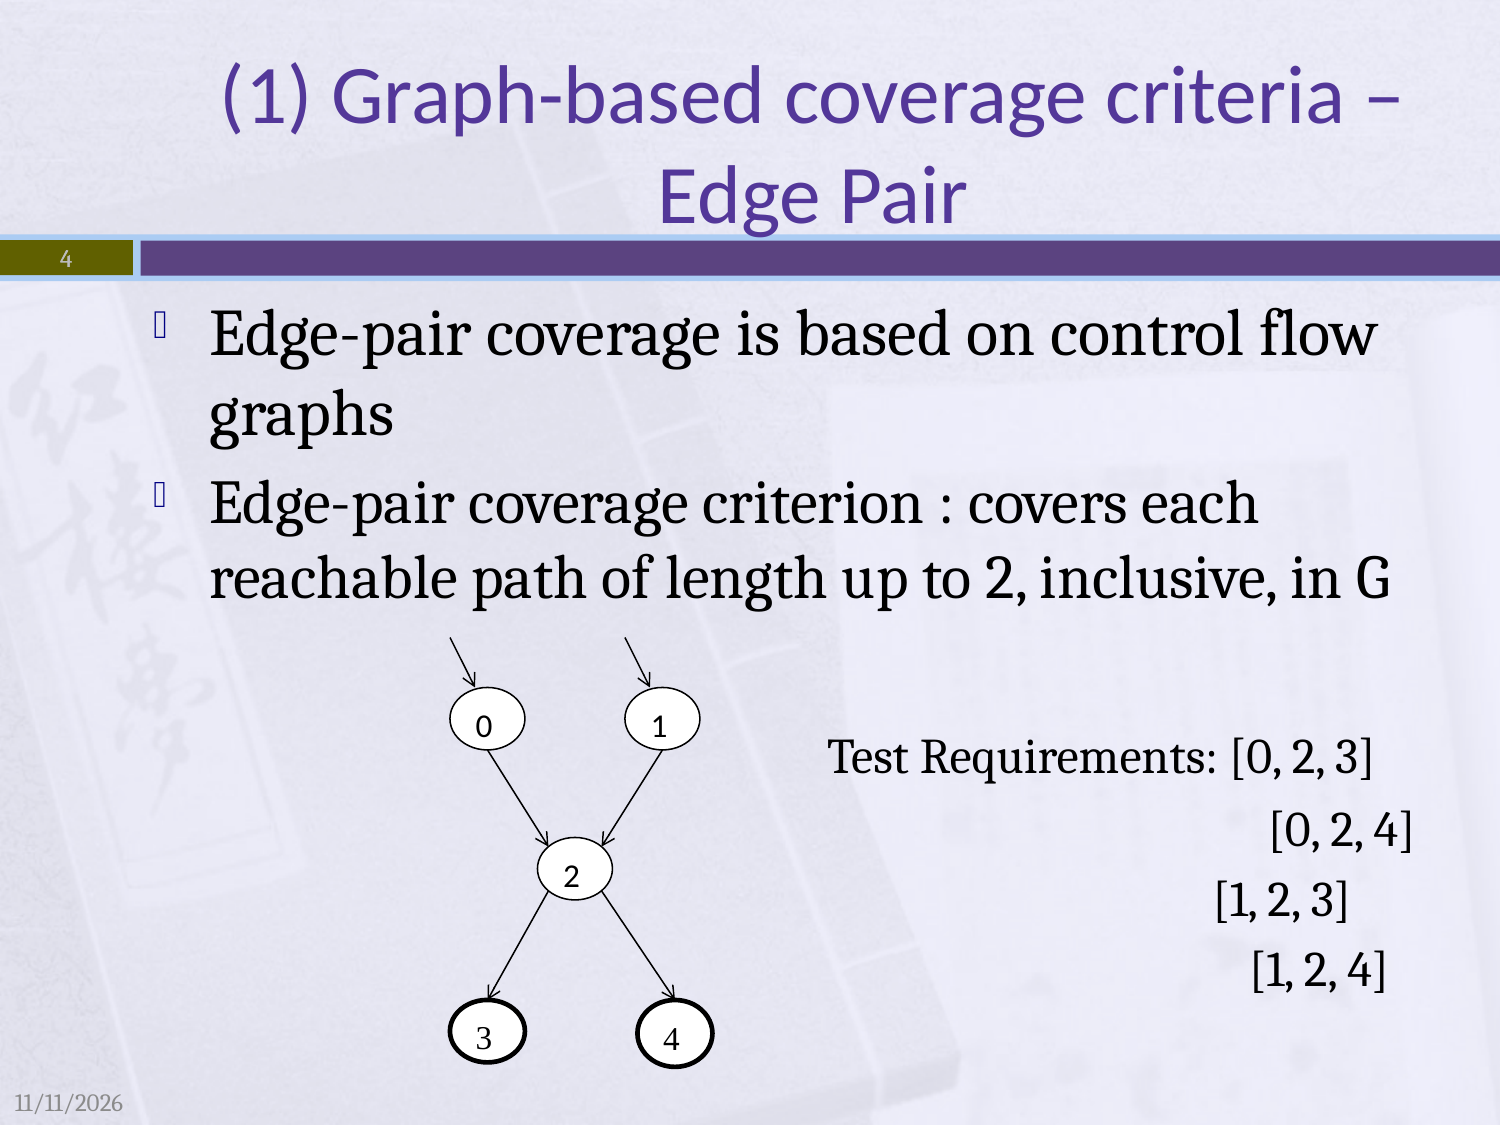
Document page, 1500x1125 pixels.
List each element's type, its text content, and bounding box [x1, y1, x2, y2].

text_box 4 [637, 1000, 713, 1067]
title (1) Graph-based coverage criteria – Edge Pair [138, 46, 1489, 234]
text_box 1 [624, 687, 700, 750]
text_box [486, 749, 549, 848]
text_box 3 [449, 999, 525, 1063]
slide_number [0, 1078, 296, 1125]
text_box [600, 749, 663, 848]
text_box 0 [449, 687, 525, 750]
list Edge-pair coverage is based on control flow graphs Edge-pair coverage criterion : covers each reachable path of length up to 2, inclusive, in G Test Requirements: [0, 2, 3] [0, 2, 4] [1, 2, 3] [1, 2, 4] [138, 281, 1489, 1076]
text_box 4 [0, 234, 133, 282]
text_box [486, 890, 549, 999]
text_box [449, 636, 476, 688]
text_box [624, 636, 651, 688]
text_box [600, 890, 676, 999]
text_box 2 [537, 837, 613, 900]
